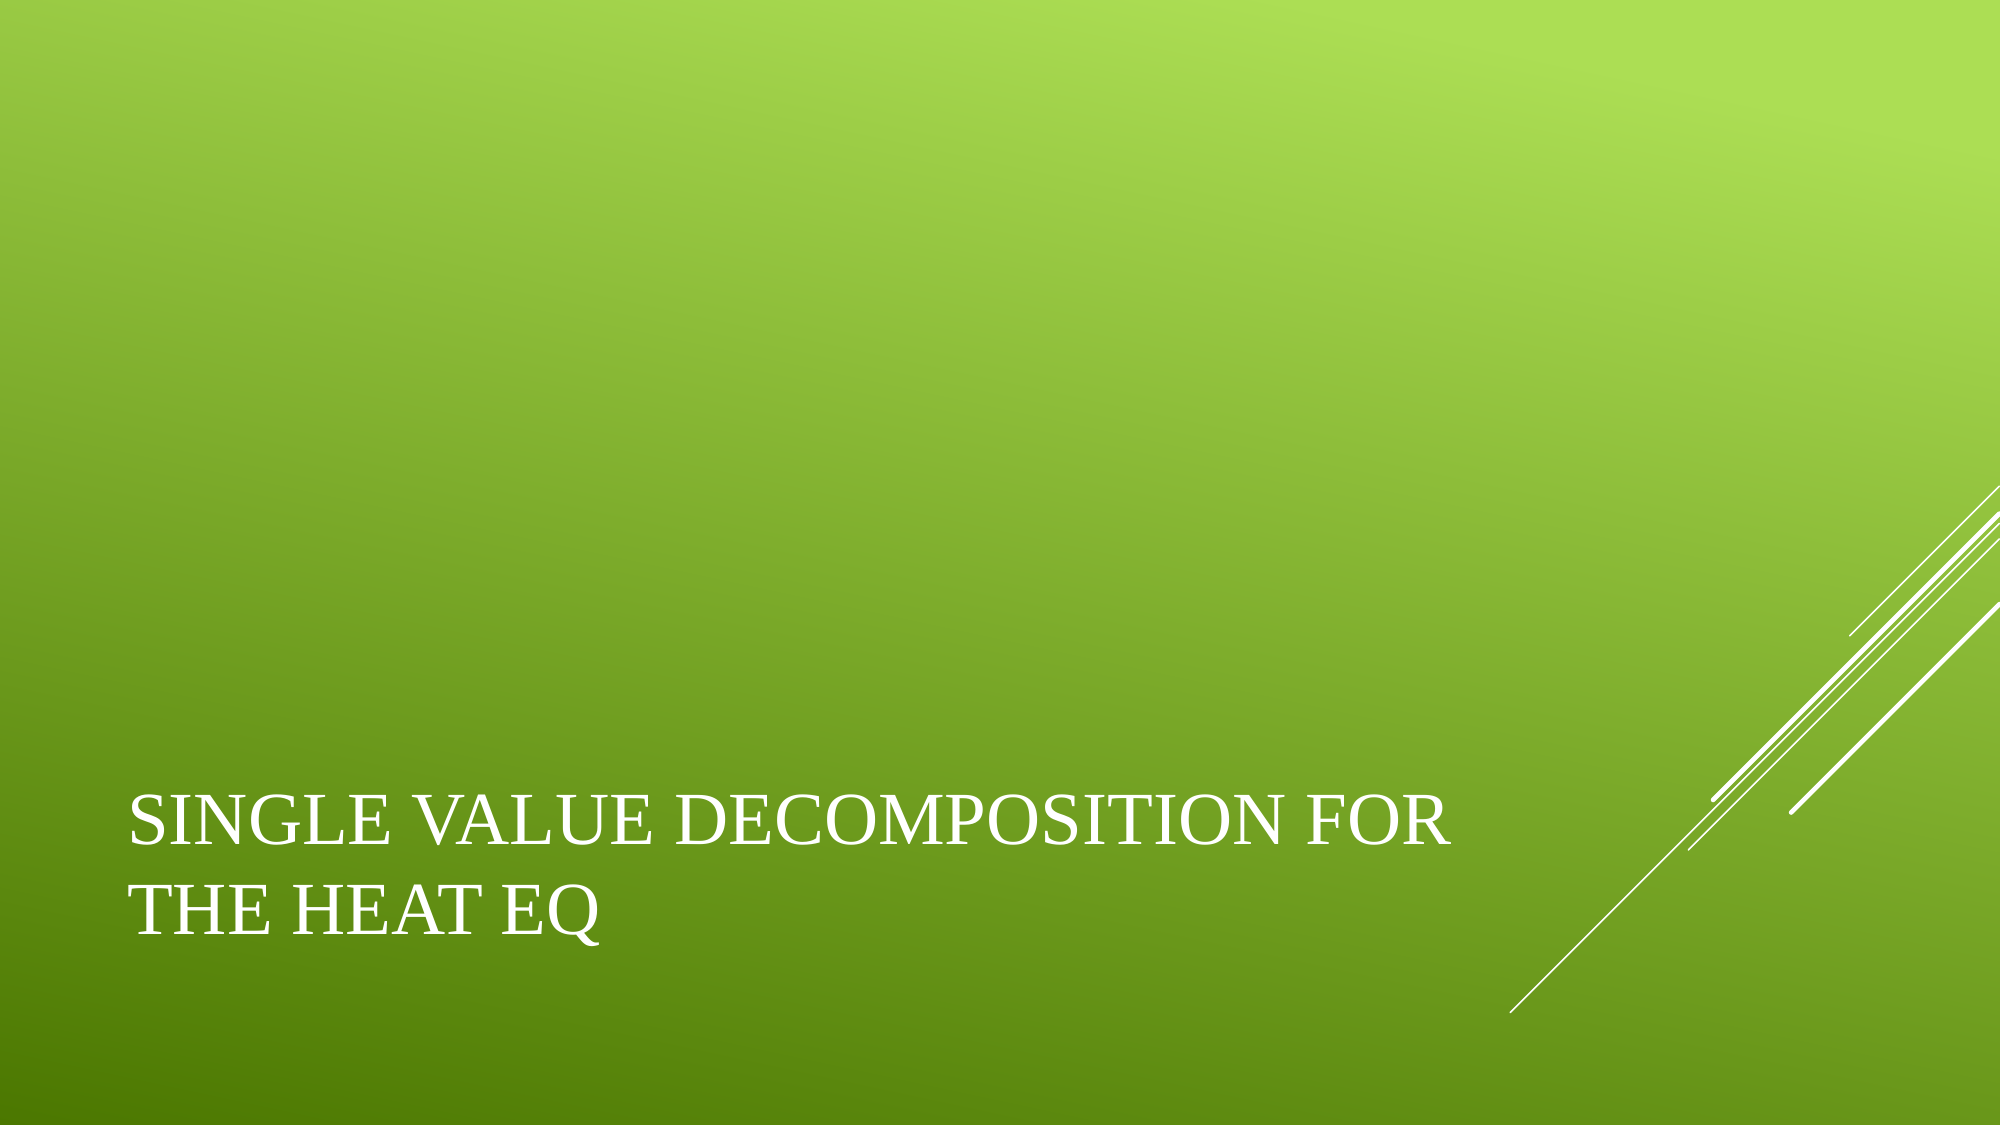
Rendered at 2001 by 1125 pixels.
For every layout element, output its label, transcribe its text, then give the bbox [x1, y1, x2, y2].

title Single Value Decomposition for the heat eq [112, 736, 1513, 984]
